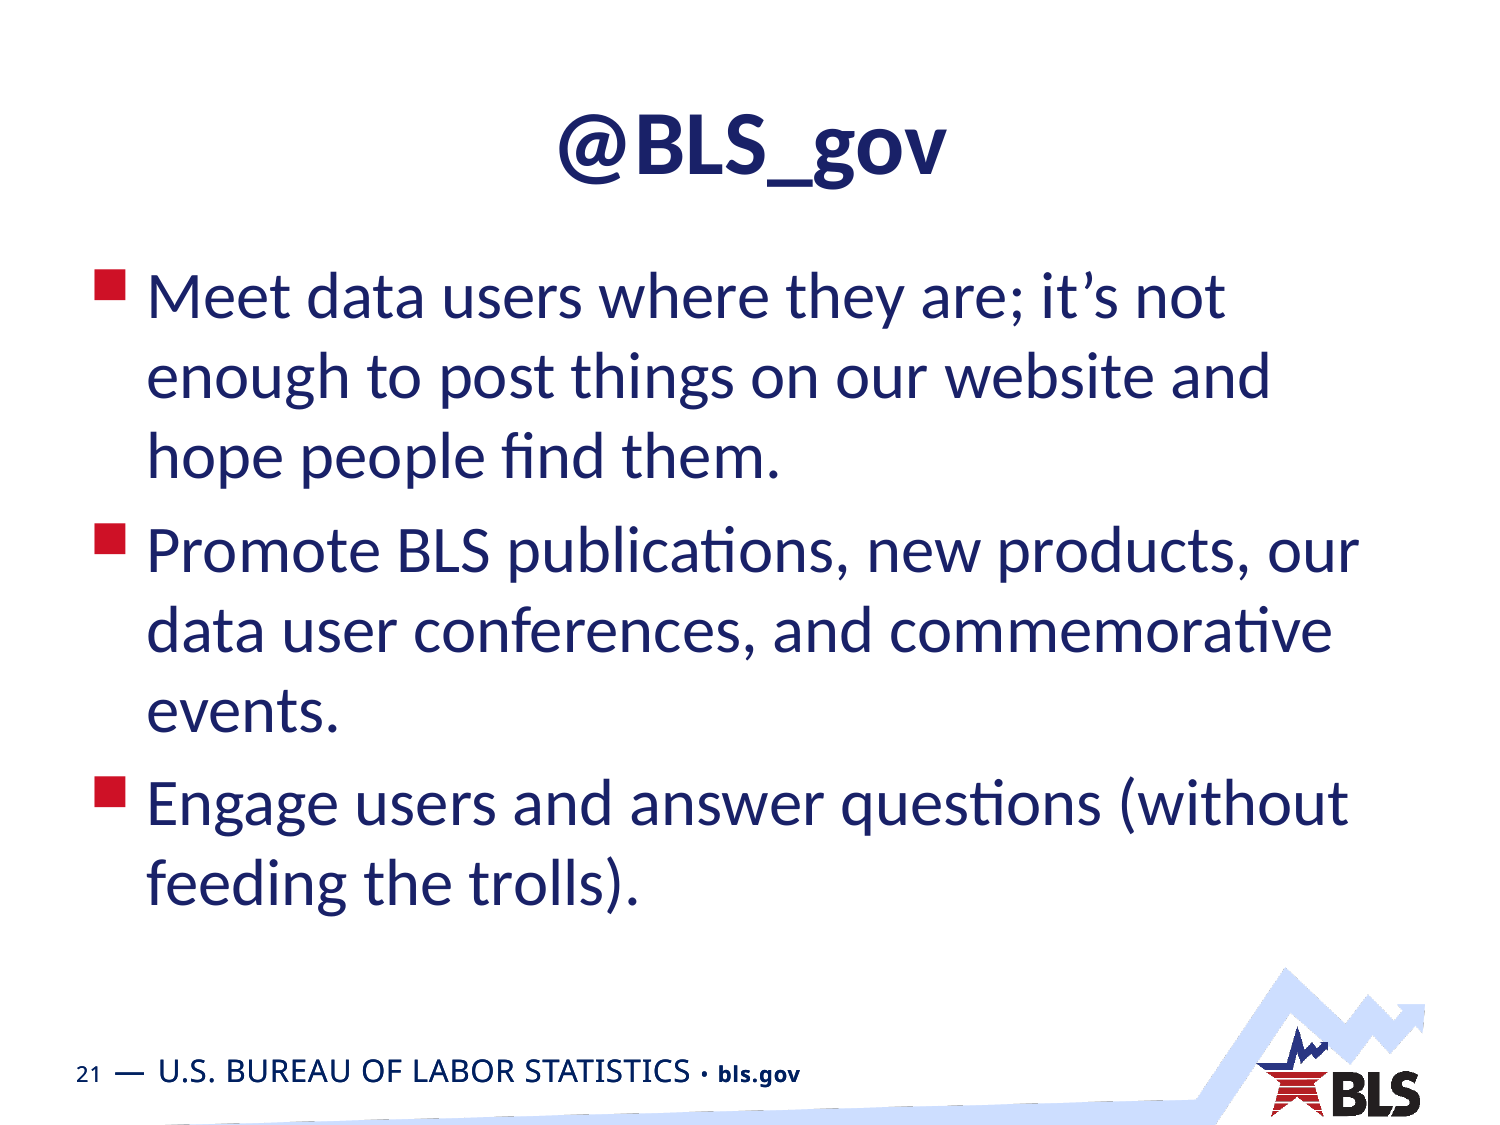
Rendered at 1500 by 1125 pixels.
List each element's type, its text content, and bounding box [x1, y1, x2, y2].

title @BLS_gov [74, 74, 1426, 208]
picture [40, 967, 1425, 1125]
list Meet data users where they are; it’s not enough to post things on our website and hope people find them. Promote BLS publications, new products, our data user conferences, and commemorative events. Engage users and answer questions (without feeding the trolls). [74, 244, 1426, 938]
